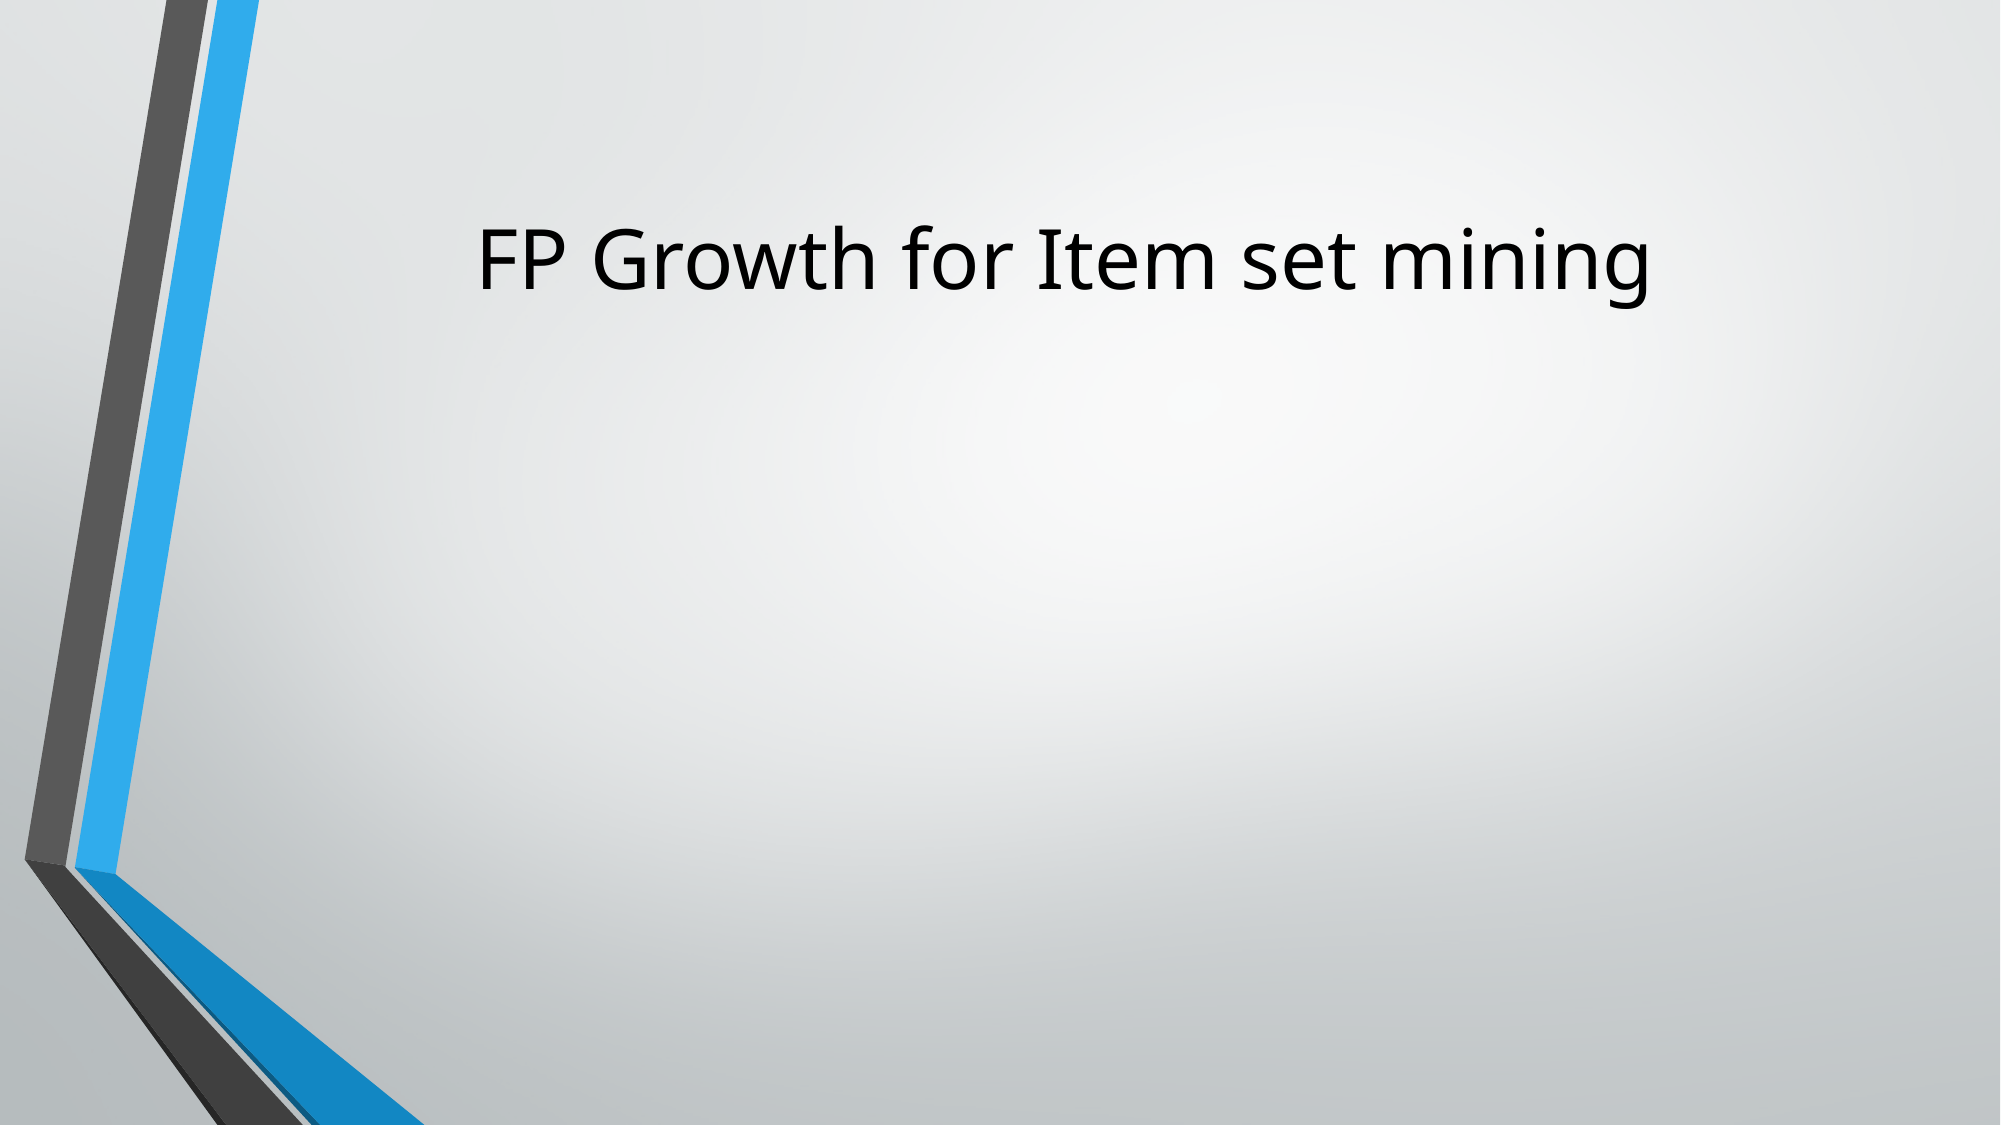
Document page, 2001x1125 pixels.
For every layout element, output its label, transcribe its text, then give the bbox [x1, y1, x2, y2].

title FP Growth for Item set mining [243, 112, 1887, 400]
